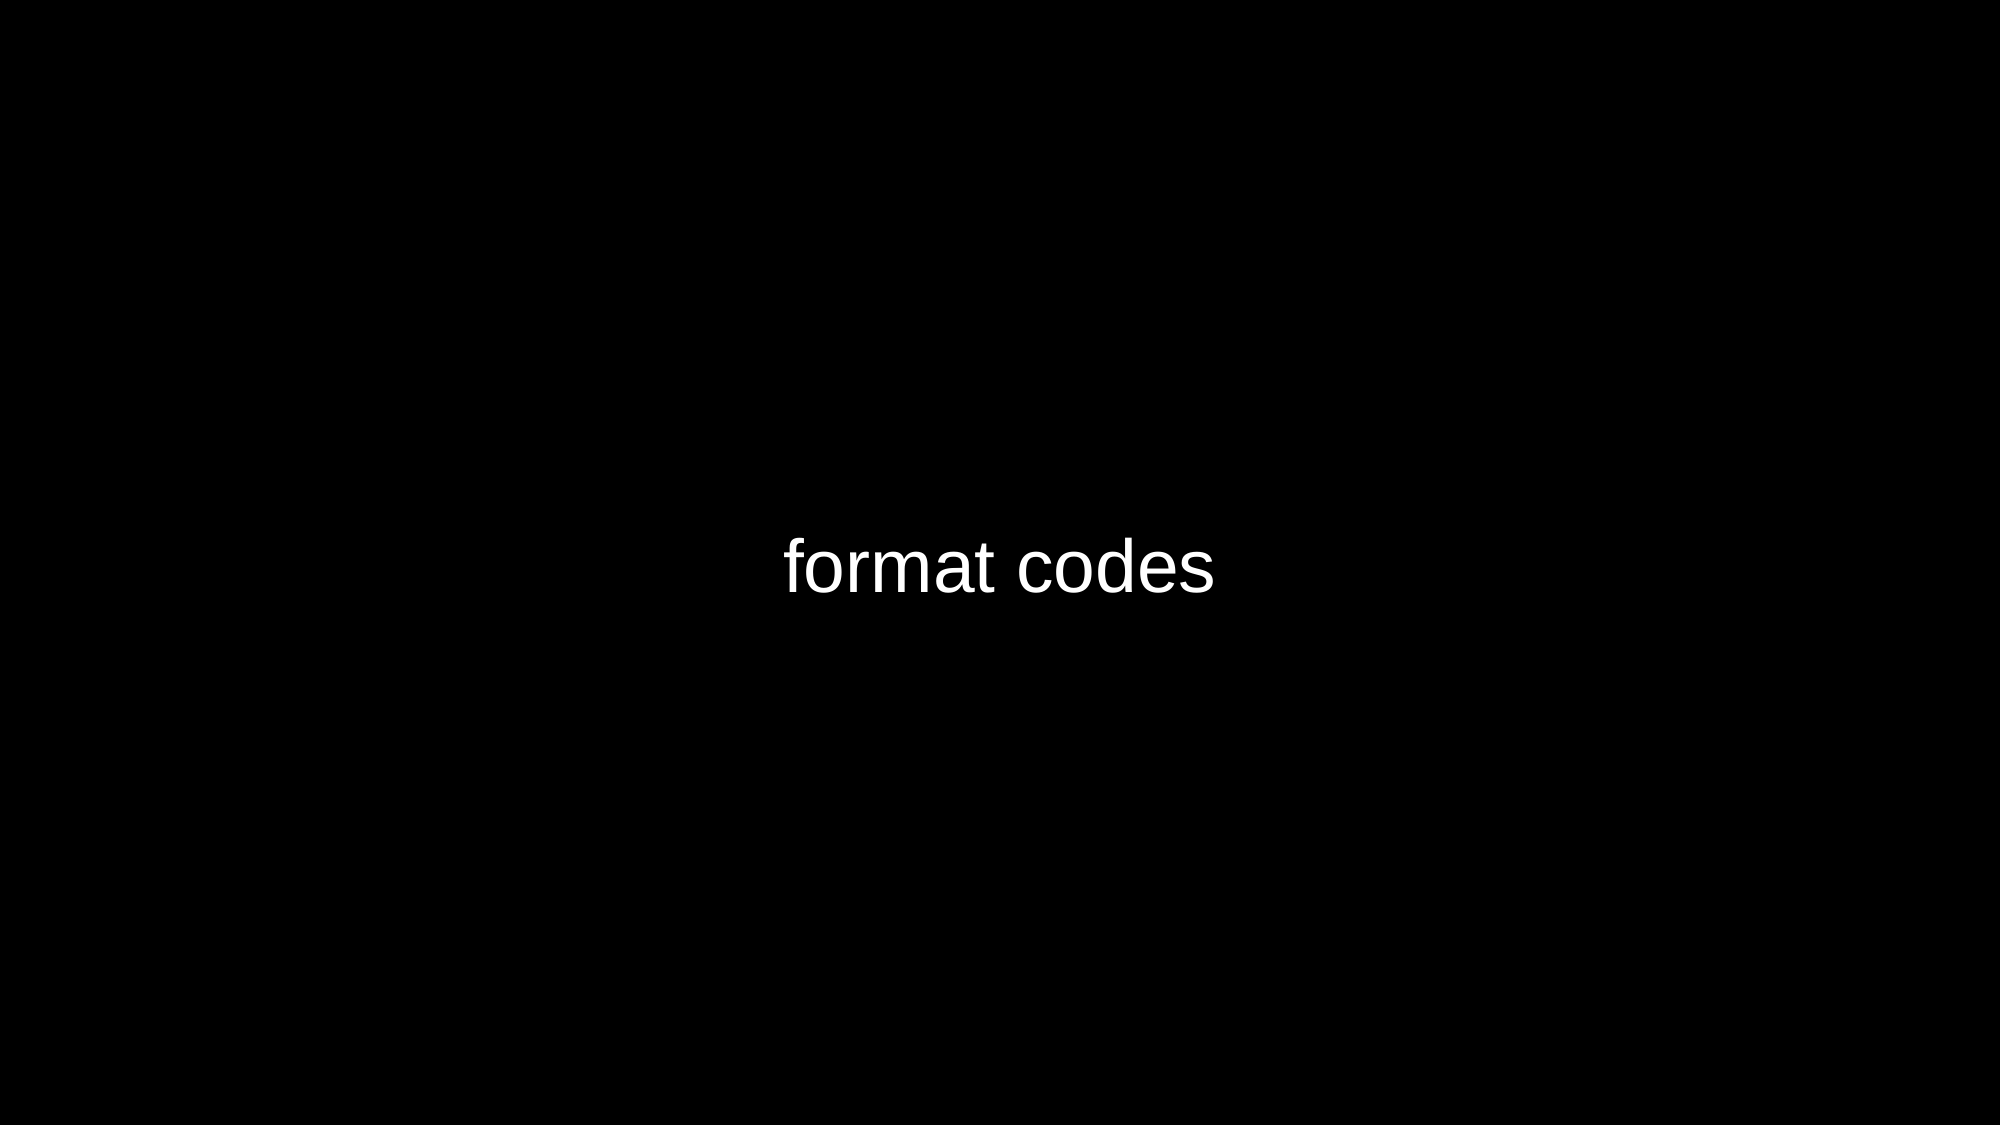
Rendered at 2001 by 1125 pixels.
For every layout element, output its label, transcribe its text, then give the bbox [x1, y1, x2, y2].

title format codes [68, 470, 1932, 655]
